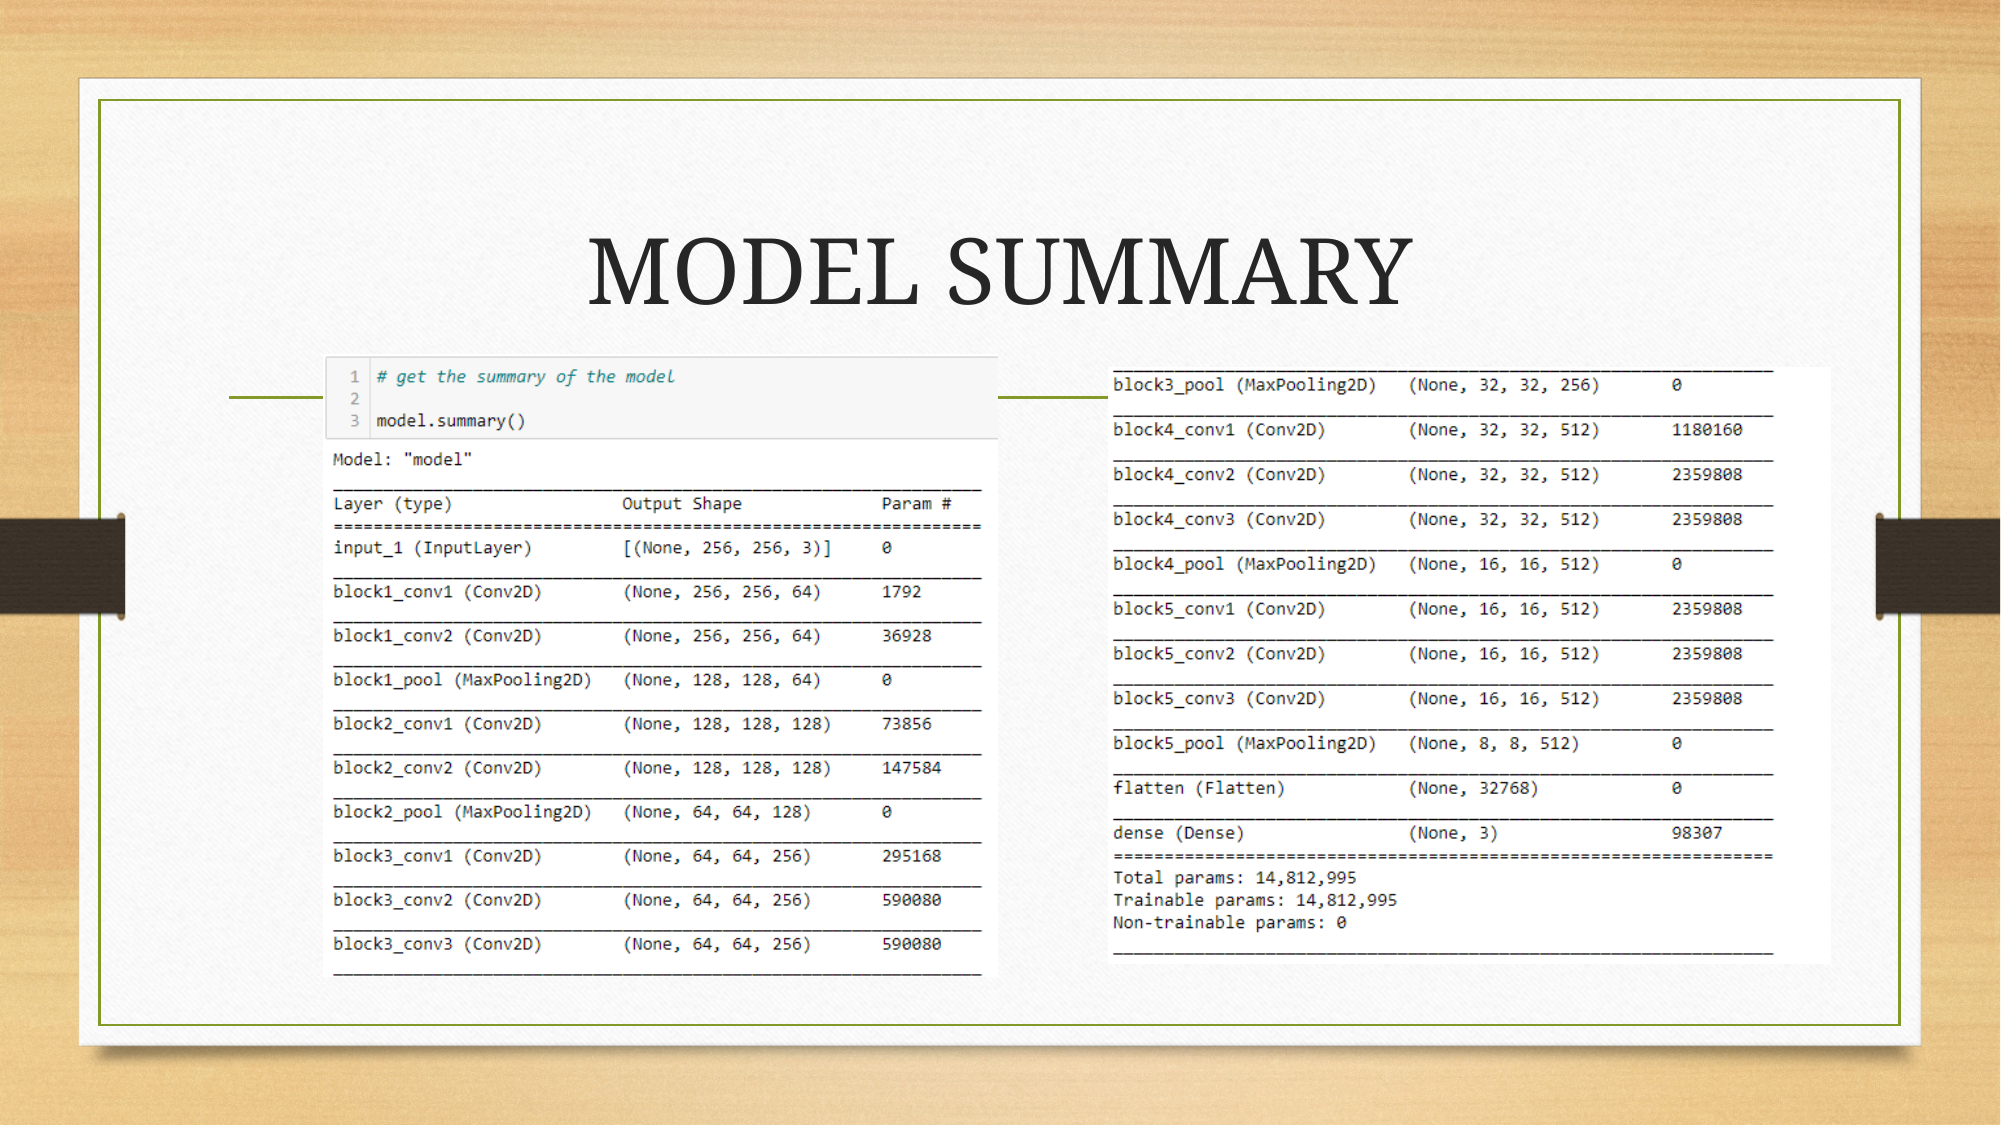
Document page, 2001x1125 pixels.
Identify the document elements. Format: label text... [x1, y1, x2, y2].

title MODEL SUMMARY [212, 161, 1788, 375]
picture [0, 0, 2001, 1125]
